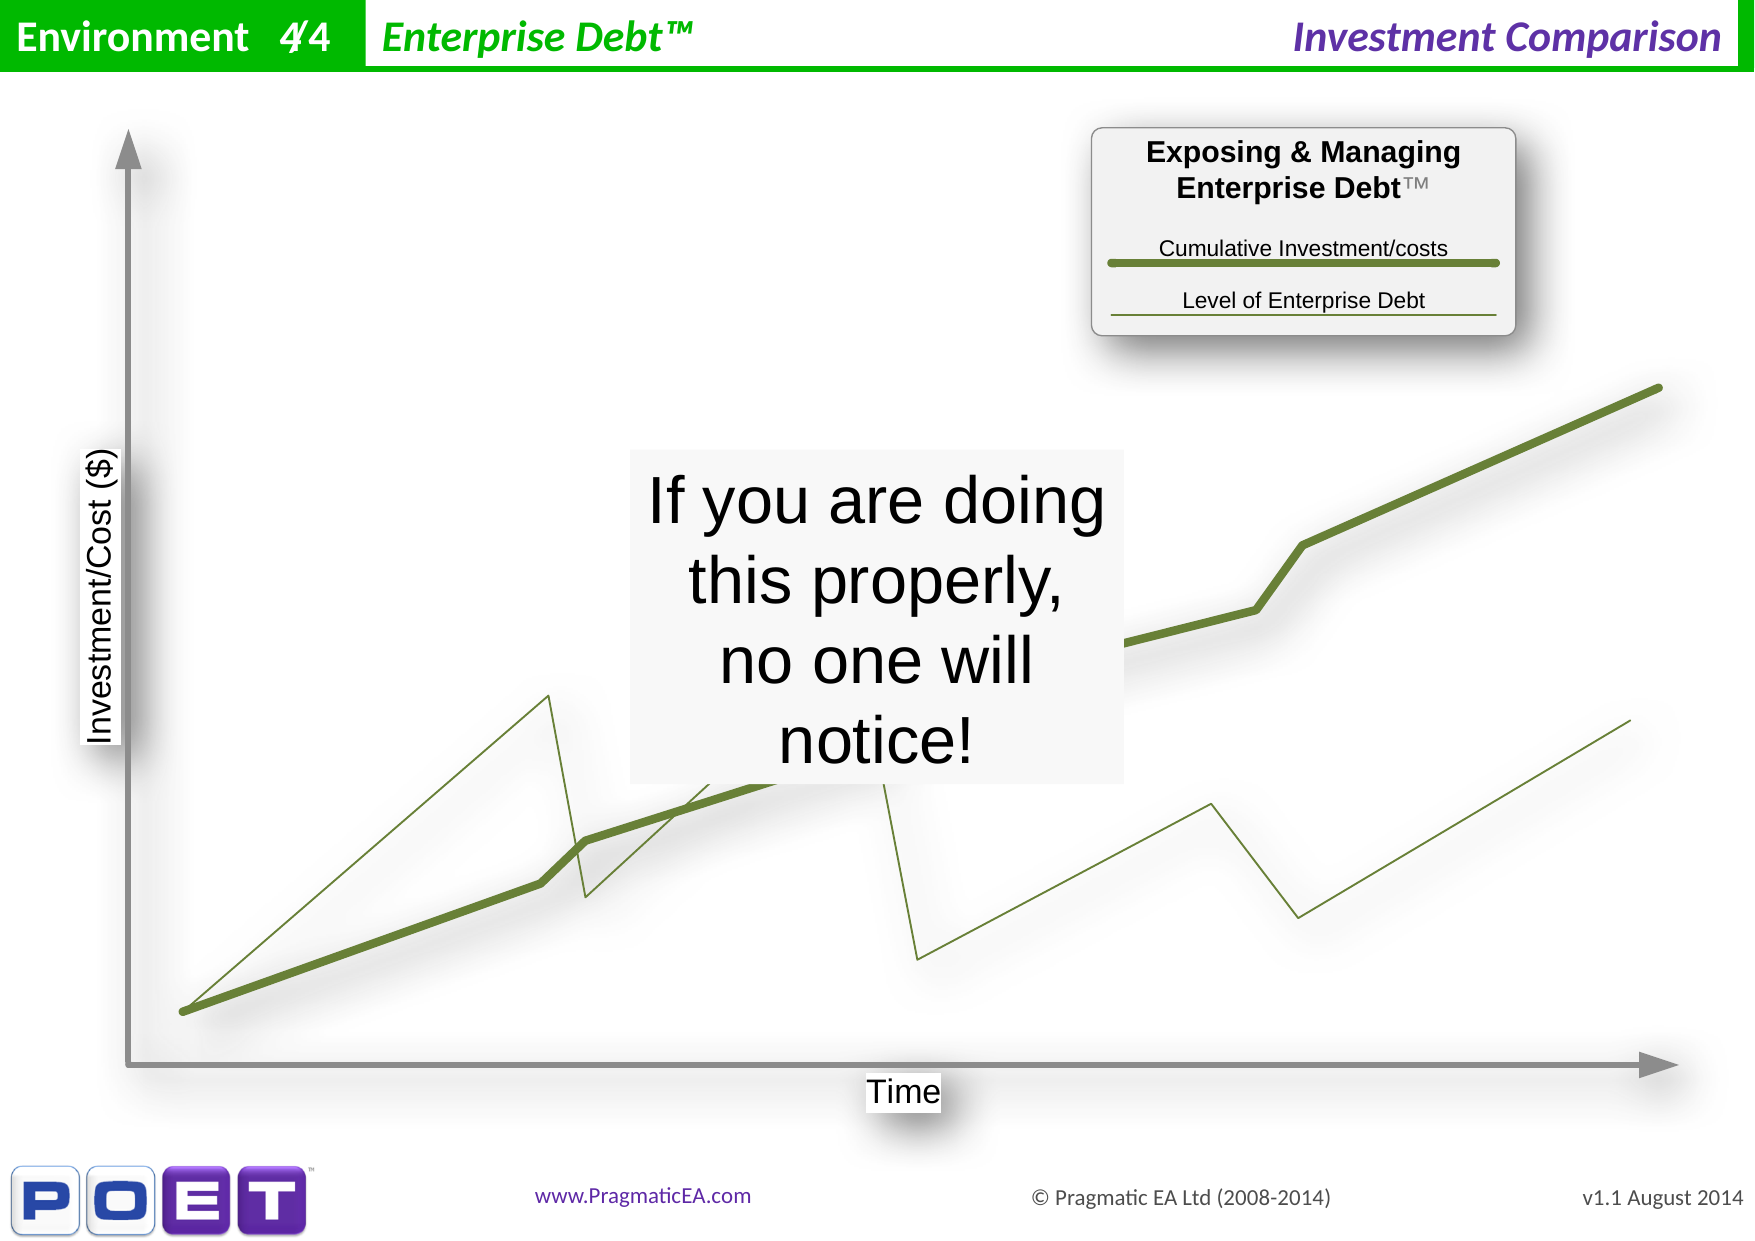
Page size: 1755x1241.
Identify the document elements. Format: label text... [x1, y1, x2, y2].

list 4 [263, 0, 316, 68]
picture [72, 124, 1682, 1116]
picture [7, 1160, 315, 1240]
title Enterprise Debt™ [365, 0, 647, 68]
list Investment Comparison [647, 0, 1739, 68]
